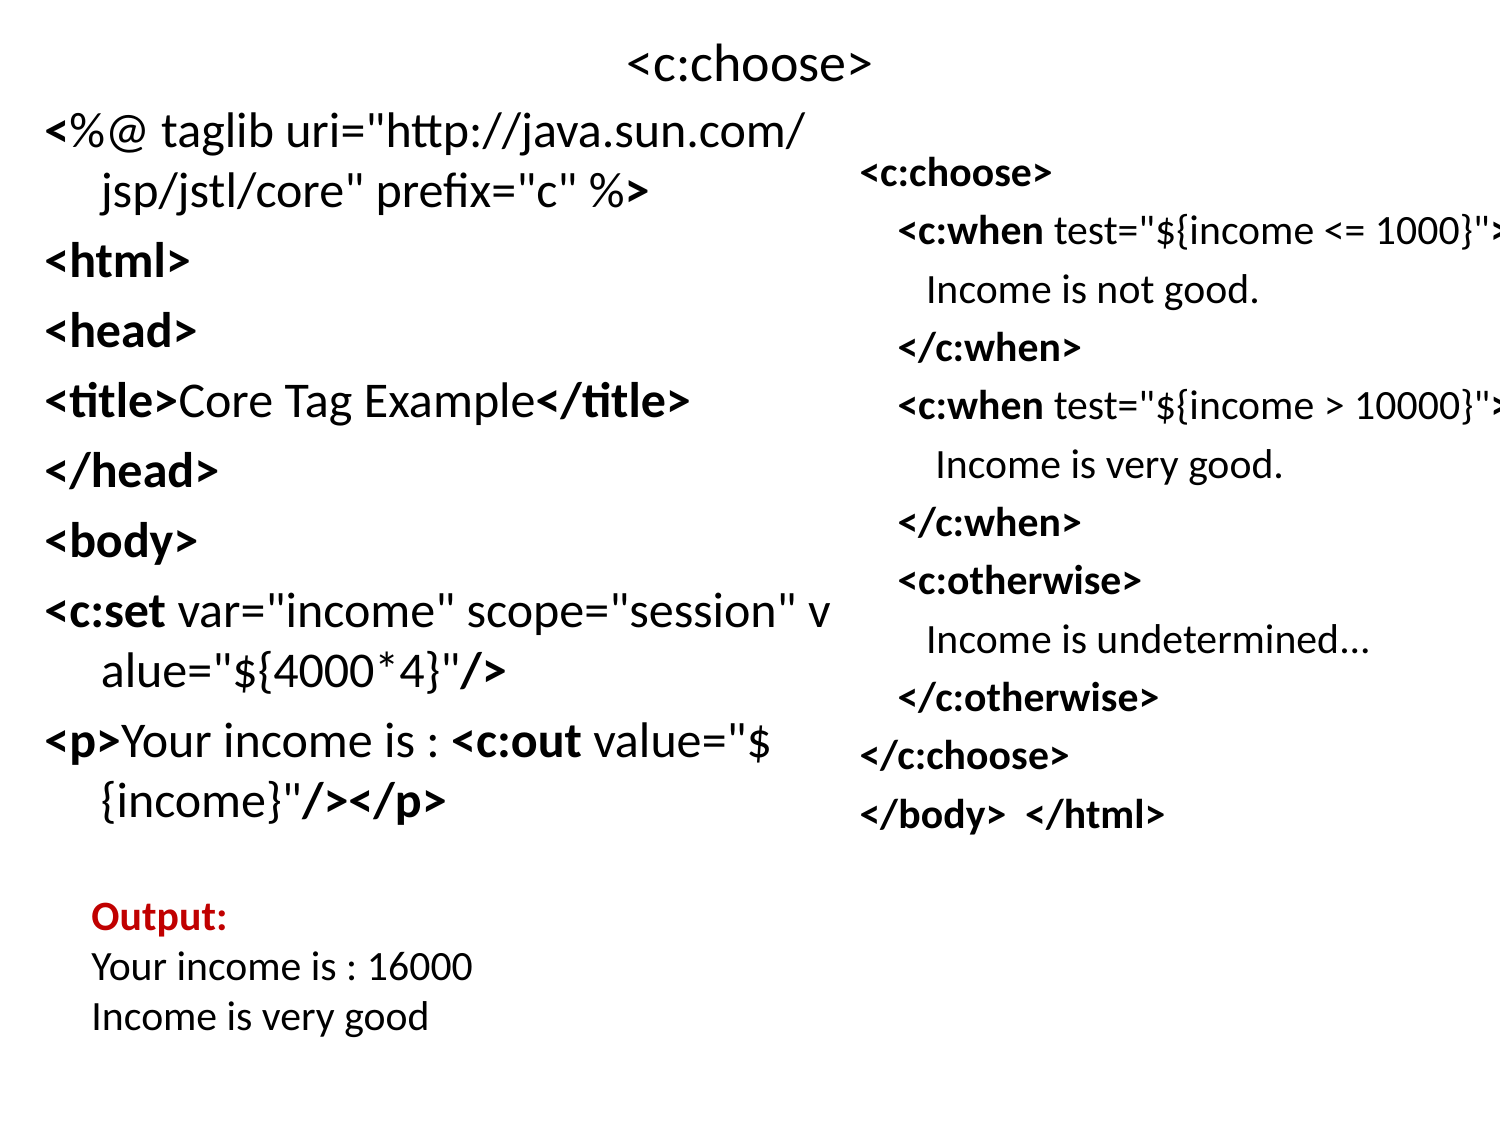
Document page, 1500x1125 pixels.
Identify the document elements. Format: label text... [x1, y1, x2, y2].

text_box <c:choose> <c:when test="${income <= 1000}"> Income is not good. </c:when> <c:when test="${income > 10000}"> Income is very good. </c:when> <c:otherwise> Income is undetermined... </c:otherwise> </c:choose> </body> </html> [844, 137, 1500, 1125]
title <c:choose> [75, 19, 1425, 100]
text_box Output: Your income is : 16000 Income is very good [76, 881, 656, 1092]
list <%@ taglib uri="http://java.sun.com/jsp/jstl/core" prefix="c" %> <html> <head> <title>Core Tag Example</title> </head> <body> <c:set var="income" scope="session" value="${4000*4}"/> <p>Your income is : <c:out value="${income}"/></p> [29, 90, 869, 1125]
